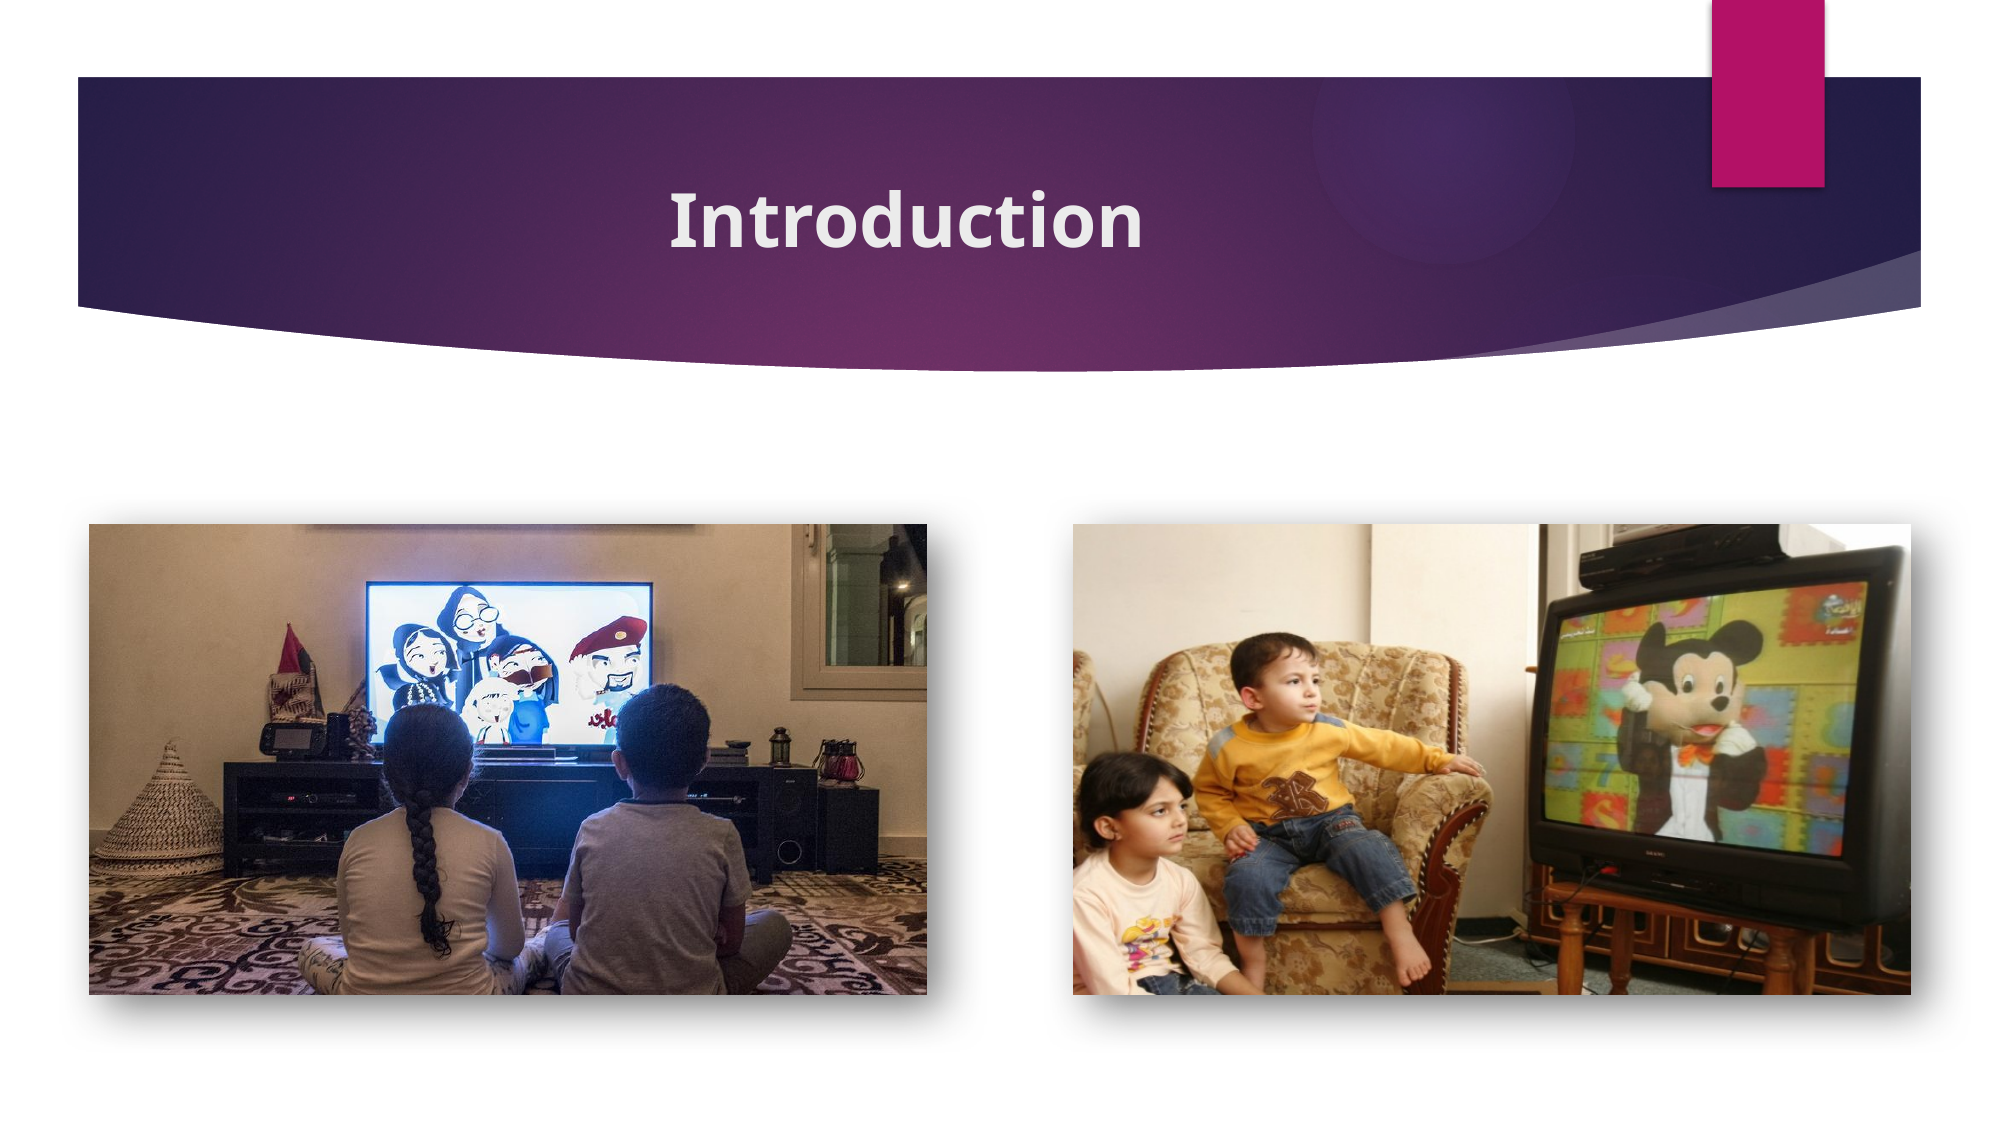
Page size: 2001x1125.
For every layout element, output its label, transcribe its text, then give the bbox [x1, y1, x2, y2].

title Introduction [189, 159, 1627, 276]
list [1073, 524, 1911, 995]
picture [89, 524, 927, 995]
